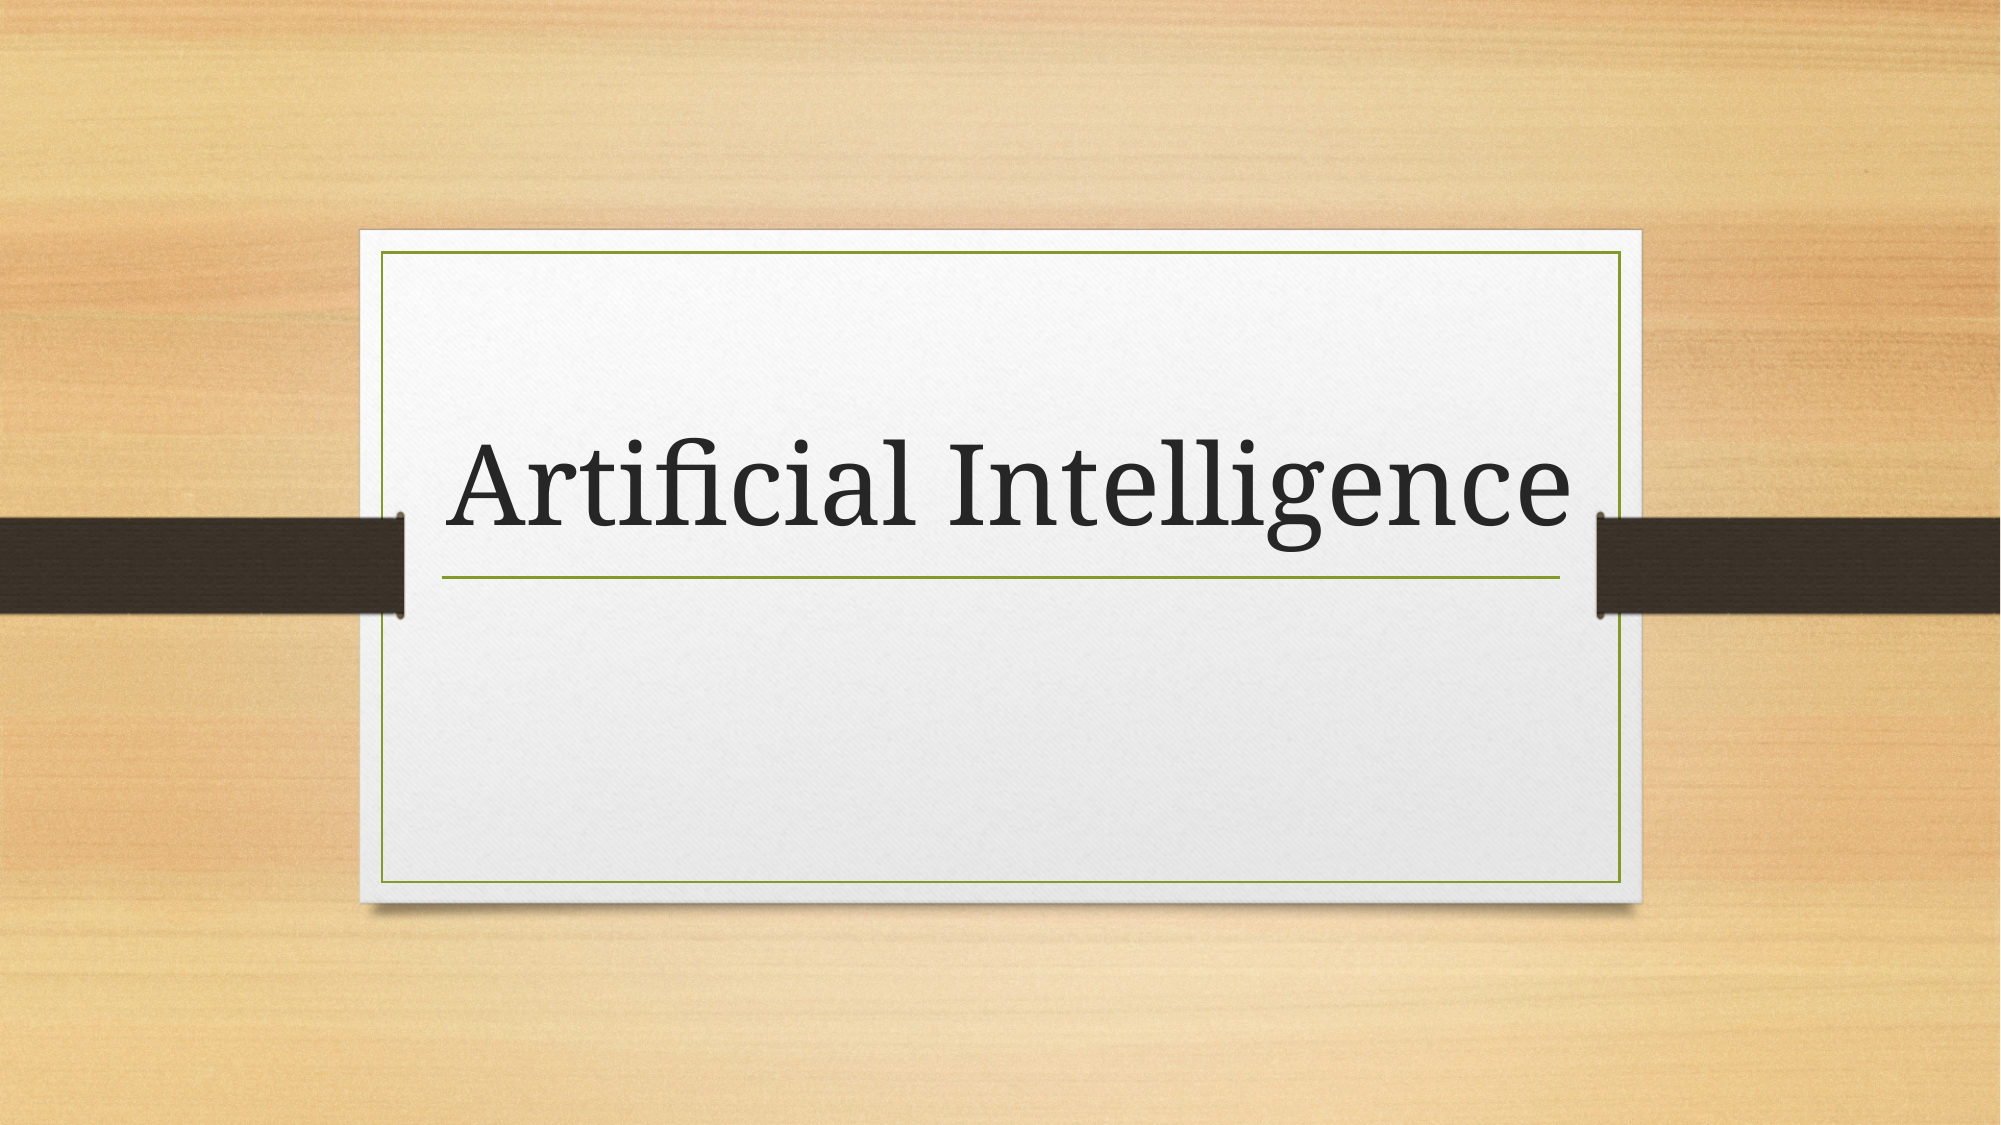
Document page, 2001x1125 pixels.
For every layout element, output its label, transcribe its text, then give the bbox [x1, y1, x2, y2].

picture [0, 0, 2001, 1125]
title Artificial Intelligence [329, 306, 1692, 556]
